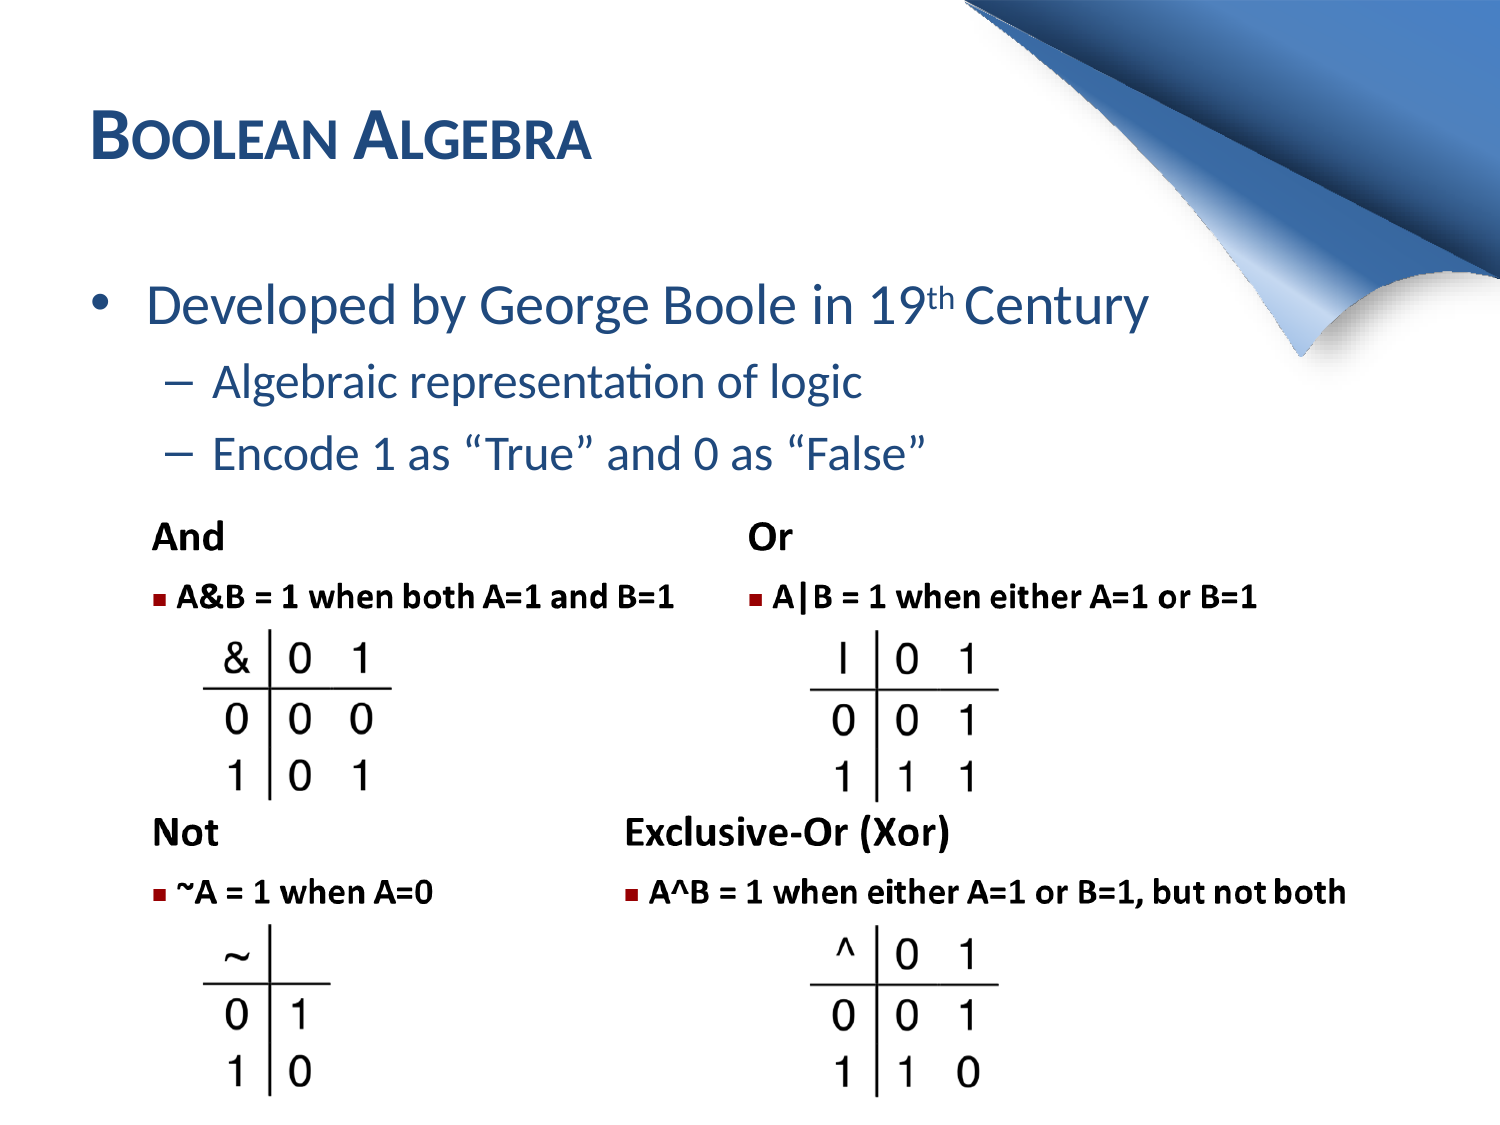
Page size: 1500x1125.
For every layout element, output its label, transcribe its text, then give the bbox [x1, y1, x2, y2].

picture [939, 0, 1500, 408]
title BOOLEAN ALGEBRA [71, 84, 1429, 273]
text_box Developed by George Boole in 19th Century Algebraic representation of logic Encode 1 as “True” and 0 as “False” [87, 266, 1169, 481]
text_box [124, 495, 1376, 1125]
